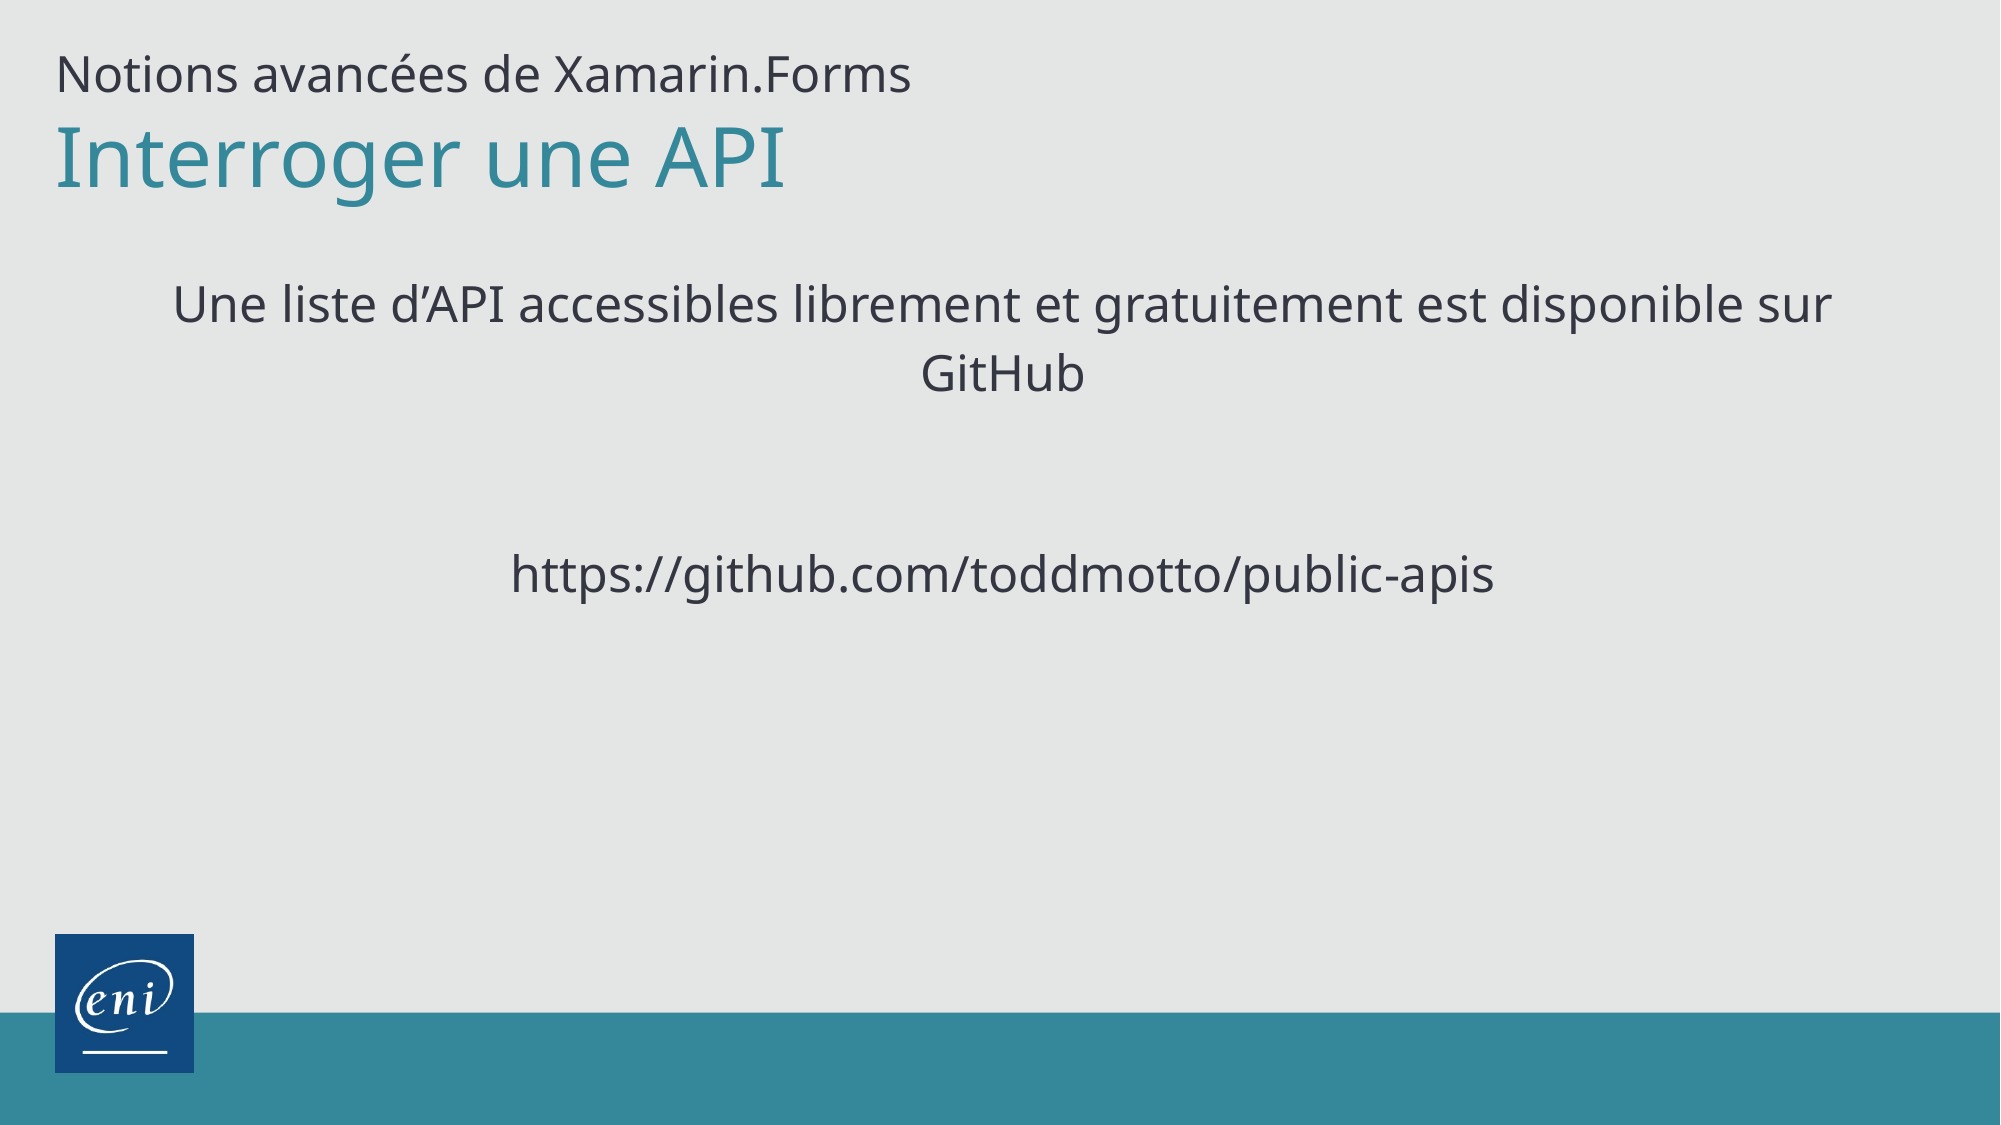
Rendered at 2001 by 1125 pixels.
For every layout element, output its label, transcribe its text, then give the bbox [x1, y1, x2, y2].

text_box Interroger une API [55, 104, 1952, 303]
text_box Notions avancées de Xamarin.Forms [55, 31, 1952, 103]
text_box Une liste d’API accessibles librement et gratuitement est disponible sur GitHub https://github.com/toddmotto/public-apis [124, 303, 1883, 679]
picture [55, 934, 194, 1073]
